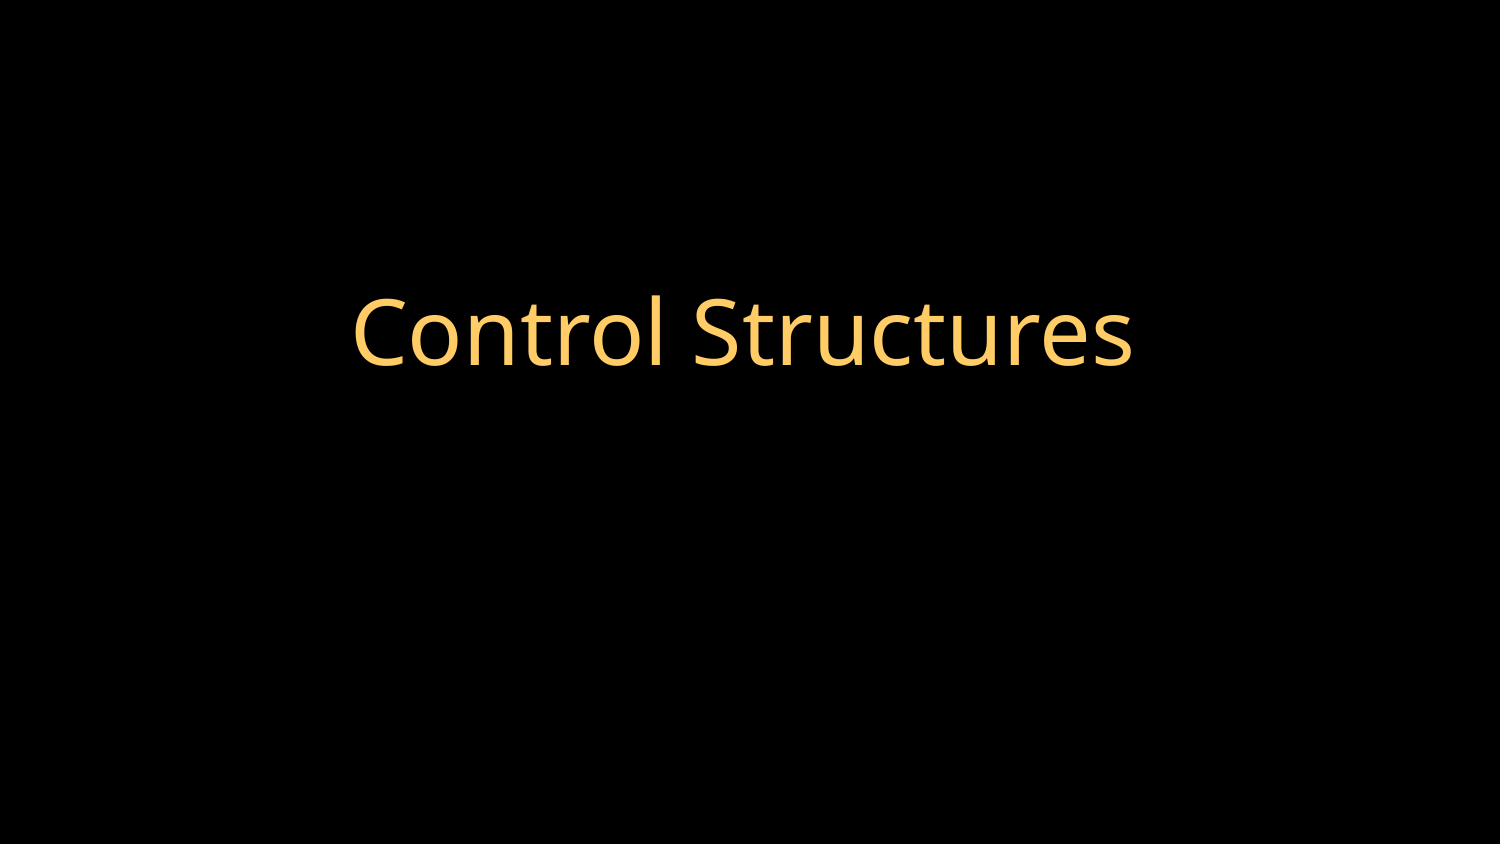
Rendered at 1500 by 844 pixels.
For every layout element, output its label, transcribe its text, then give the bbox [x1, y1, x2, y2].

title Control Structures [99, 234, 1386, 423]
